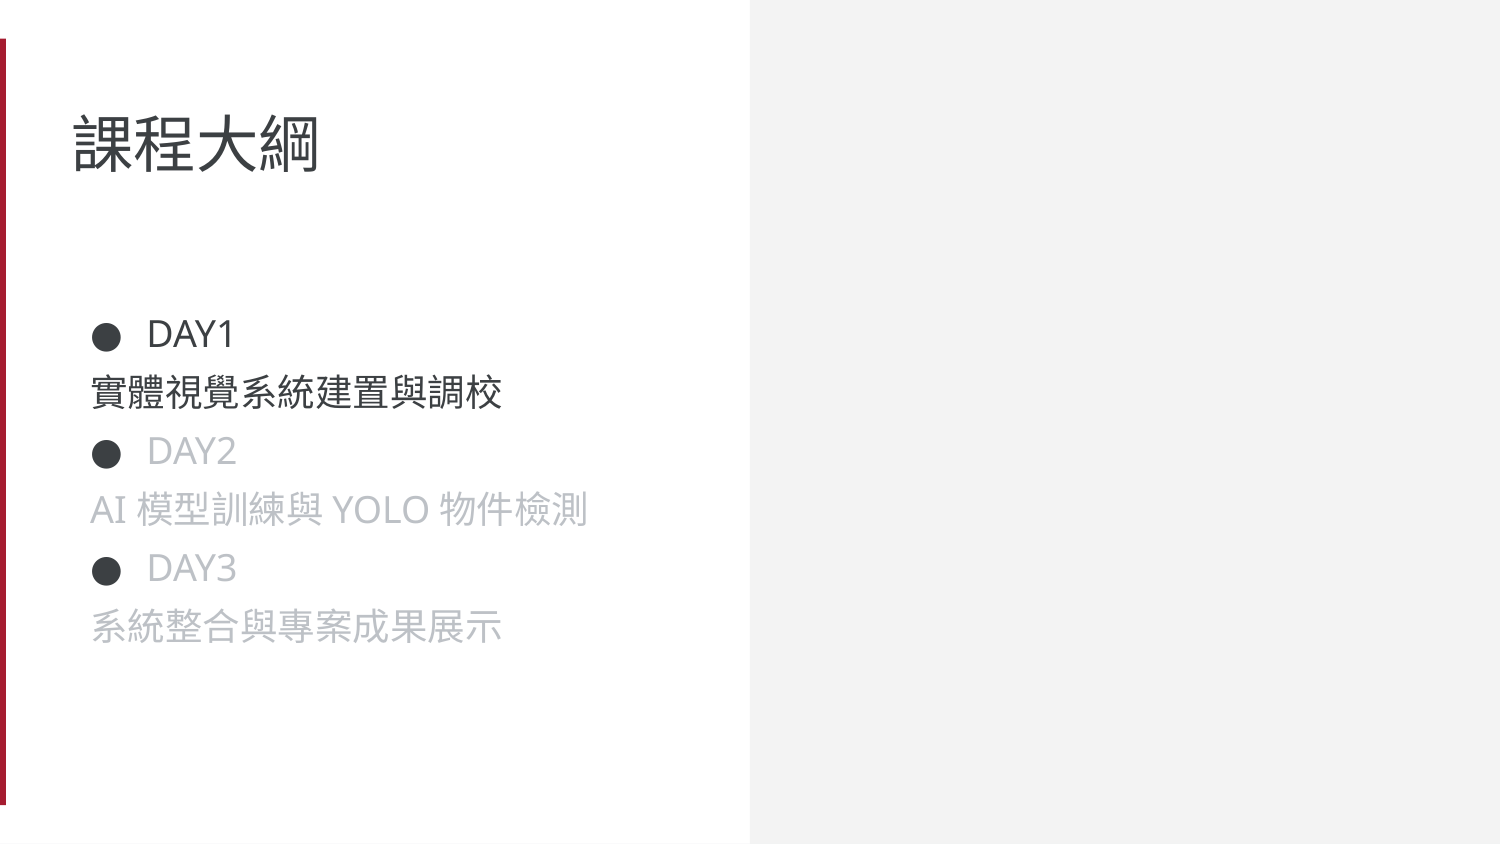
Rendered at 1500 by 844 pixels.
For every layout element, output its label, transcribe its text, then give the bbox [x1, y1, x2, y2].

list DAY1 實體視覺系統建置與調校 DAY2 AI模型訓練與YOLO物件檢測 DAY3 系統整合與專案成果展示 [56, 281, 691, 789]
title 課程大綱 [56, 99, 691, 259]
